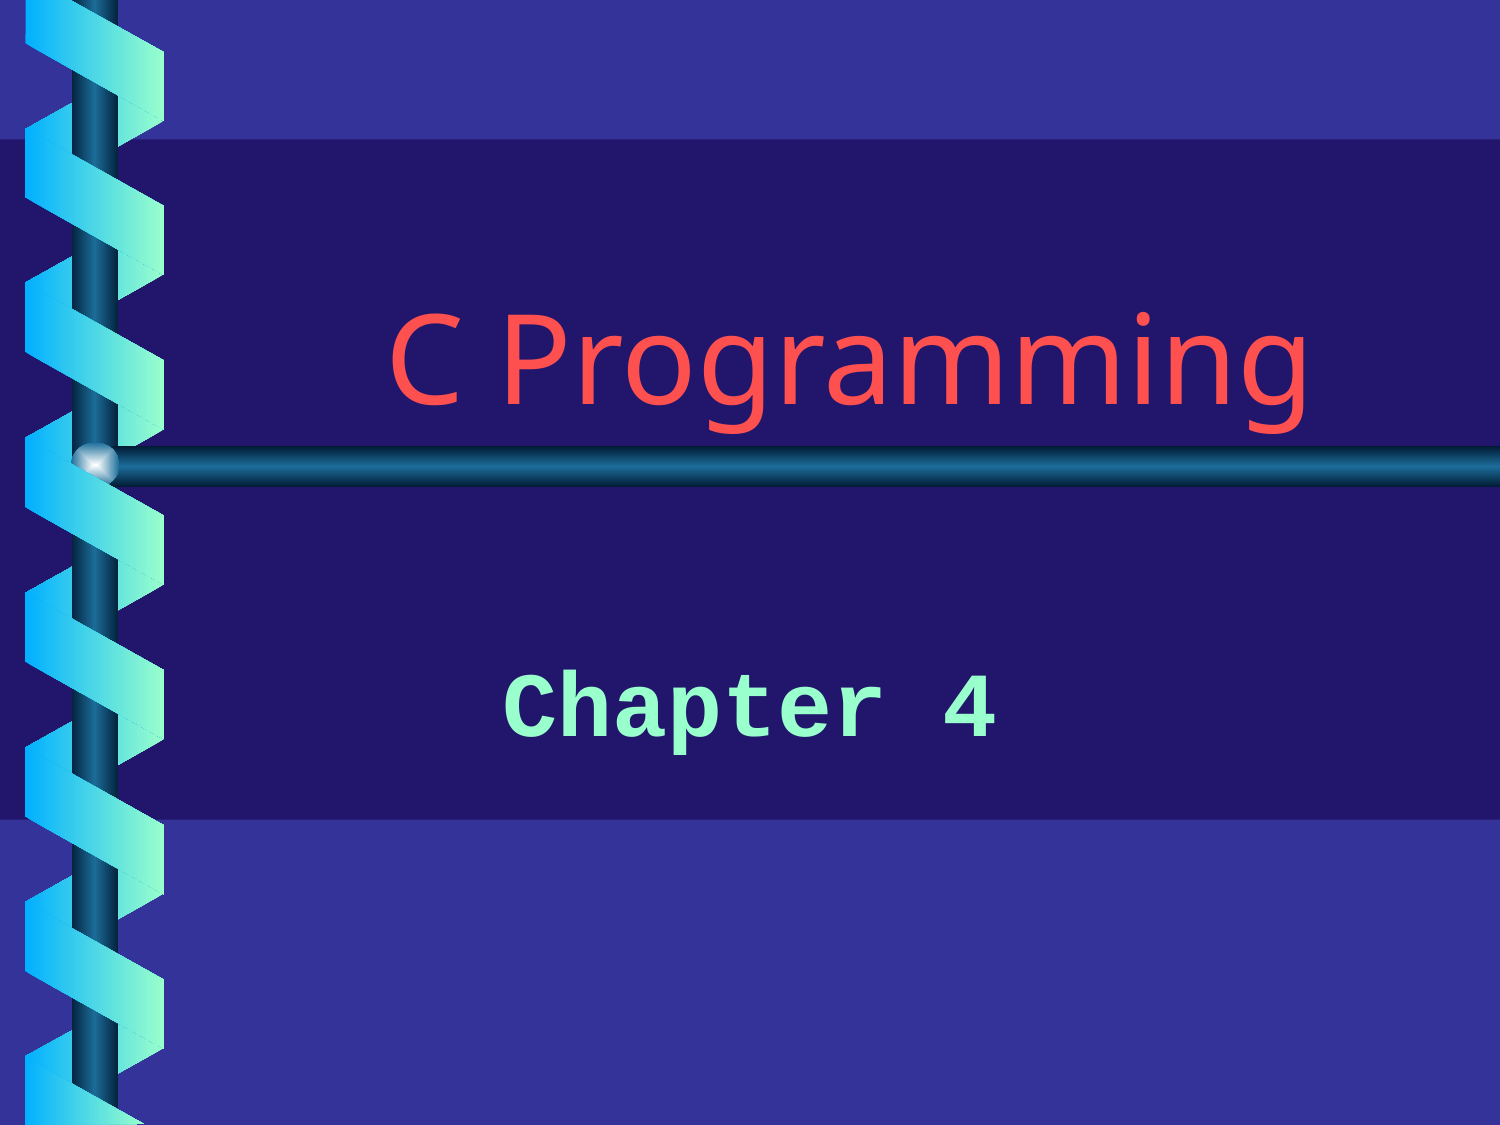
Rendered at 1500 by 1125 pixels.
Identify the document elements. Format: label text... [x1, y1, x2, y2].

title C Programming [212, 249, 1488, 438]
subtitle Chapter 4 [225, 637, 1275, 925]
